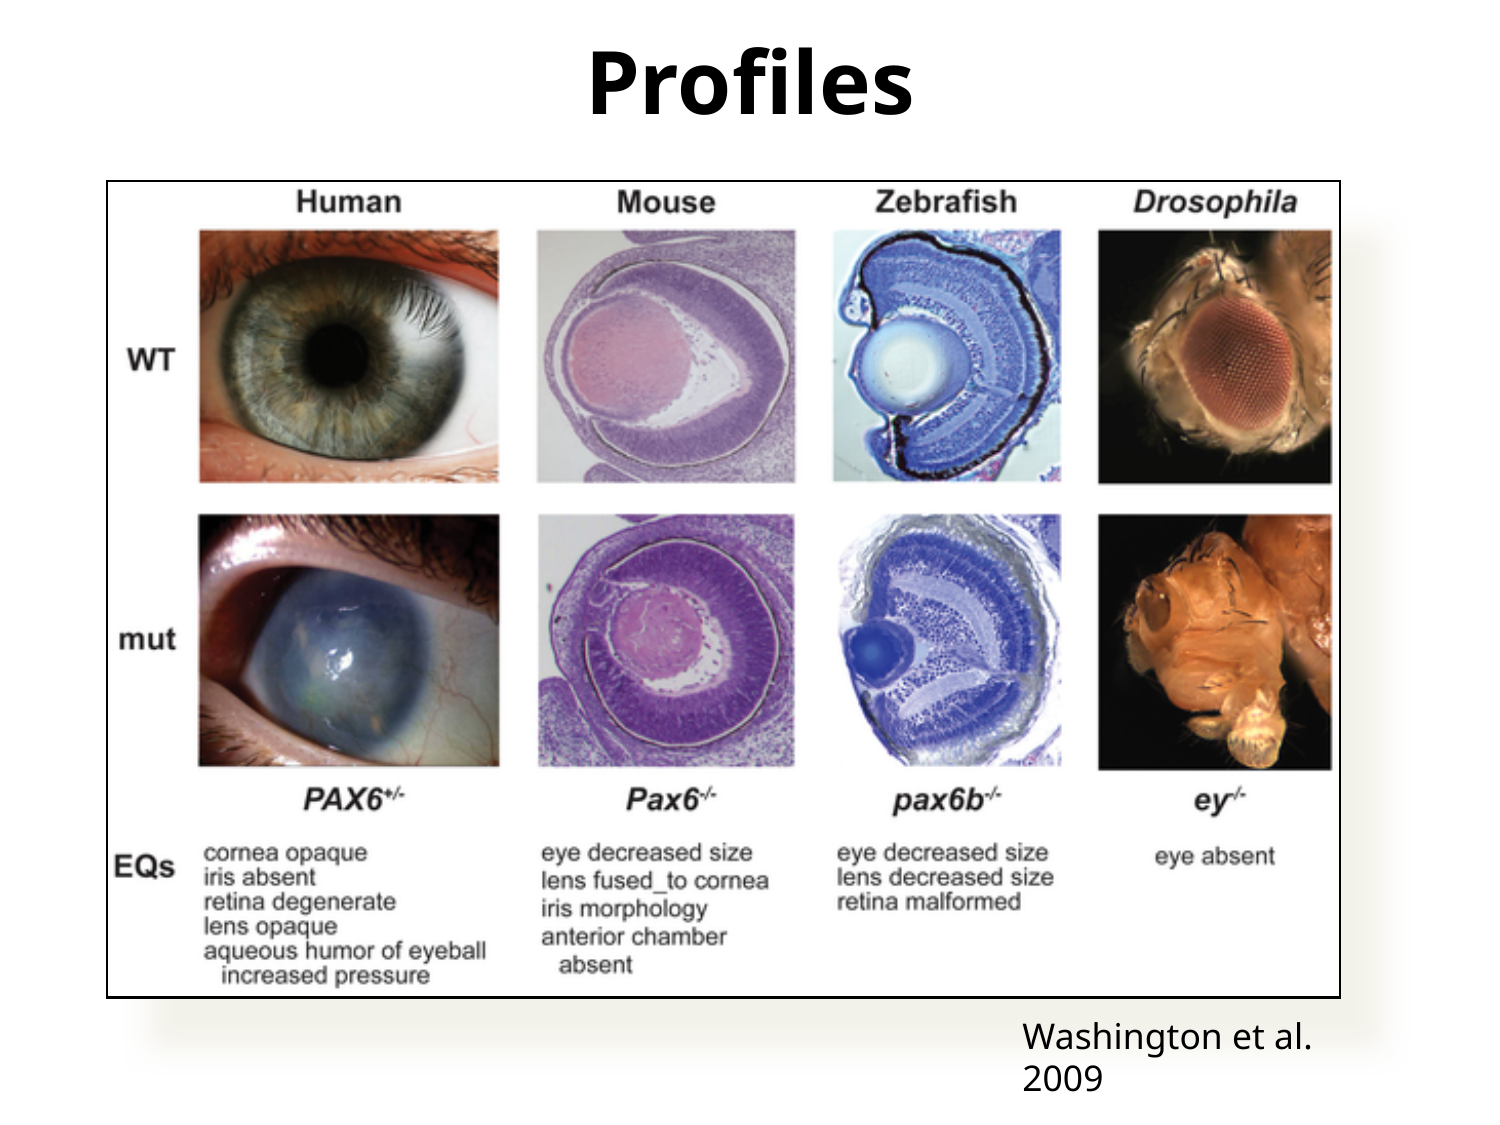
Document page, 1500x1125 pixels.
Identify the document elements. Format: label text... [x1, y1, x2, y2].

title Profiles [124, 17, 1376, 141]
text_box Washington et al. 2009 [1022, 1037, 1358, 1076]
picture [108, 182, 1340, 997]
